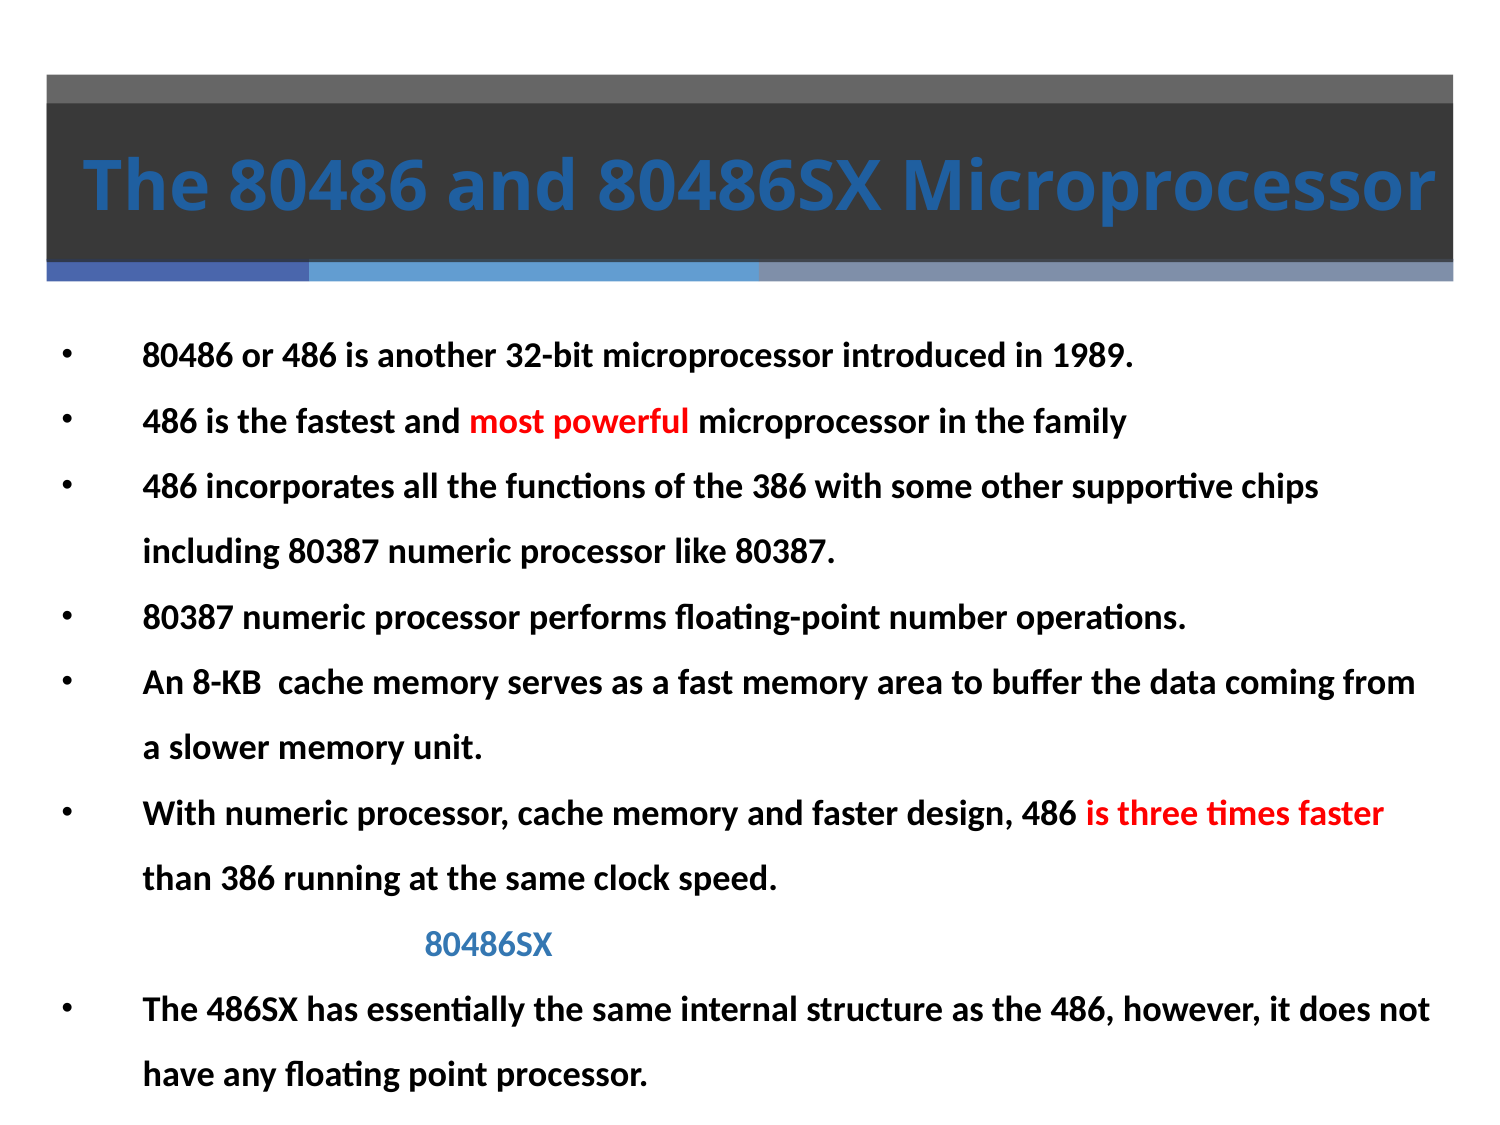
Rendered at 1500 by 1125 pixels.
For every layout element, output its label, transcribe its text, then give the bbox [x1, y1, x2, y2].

list 80486 or 486 is another 32-bit microprocessor introduced in 1989. 486 is the fastest and most powerful microprocessor in the family 486 incorporates all the functions of the 386 with some other supportive chips including 80387 numeric processor like 80387. 80387 numeric processor performs floating-point number operations. An 8-KB cache memory serves as a fast memory area to buffer the data coming from a slower memory unit. With numeric processor, cache memory and faster design, 486 is three times faster than 386 running at the same clock speed. 80486SX The 486SX has essentially the same internal structure as the 486, however, it does not have any floating point processor. [46, 302, 1454, 1104]
title The 80486 and 80486SX Microprocessor [46, 103, 1454, 263]
